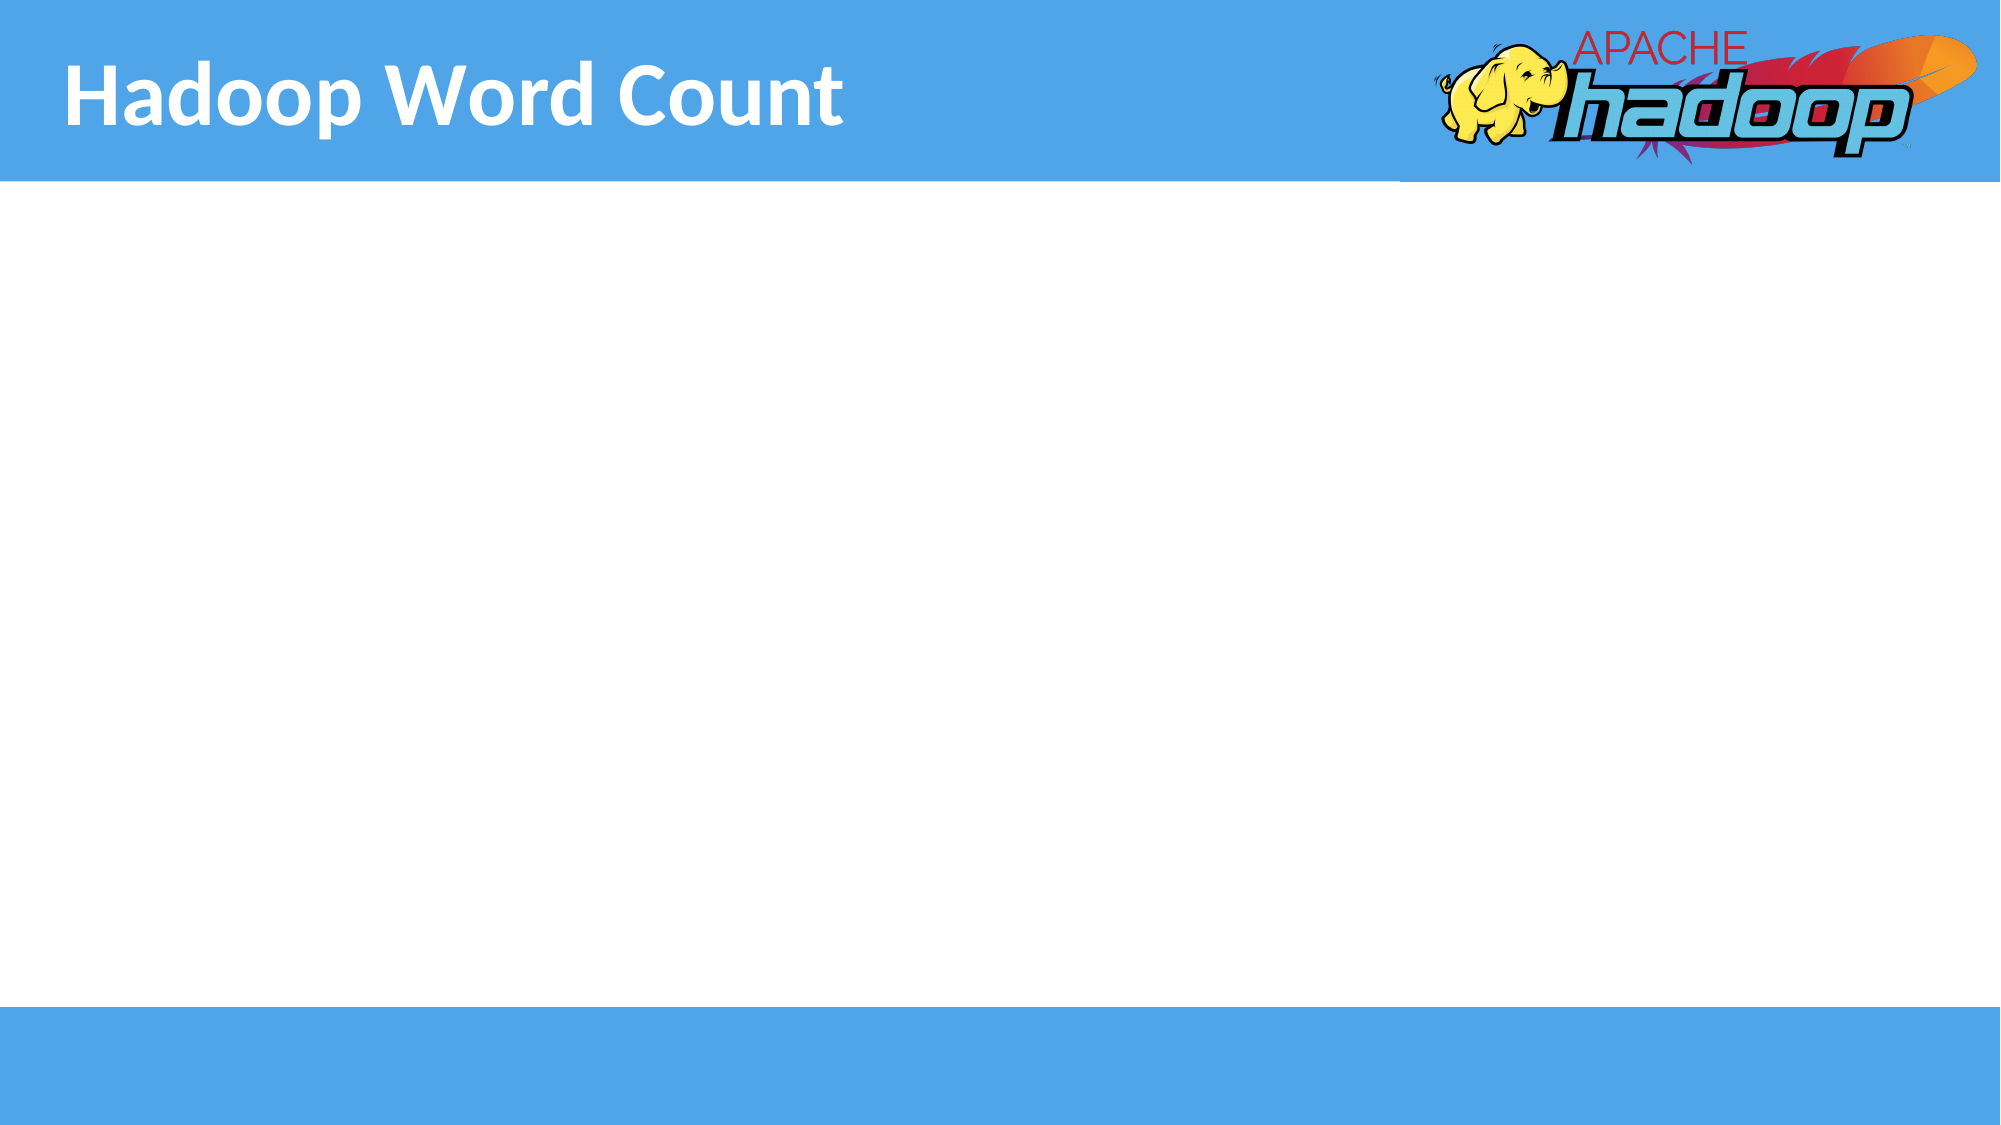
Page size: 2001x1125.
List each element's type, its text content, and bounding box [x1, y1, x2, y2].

text_box [0, 1005, 2000, 1125]
picture [1400, 0, 2000, 184]
title Hadoop Word Count [48, 31, 1400, 161]
